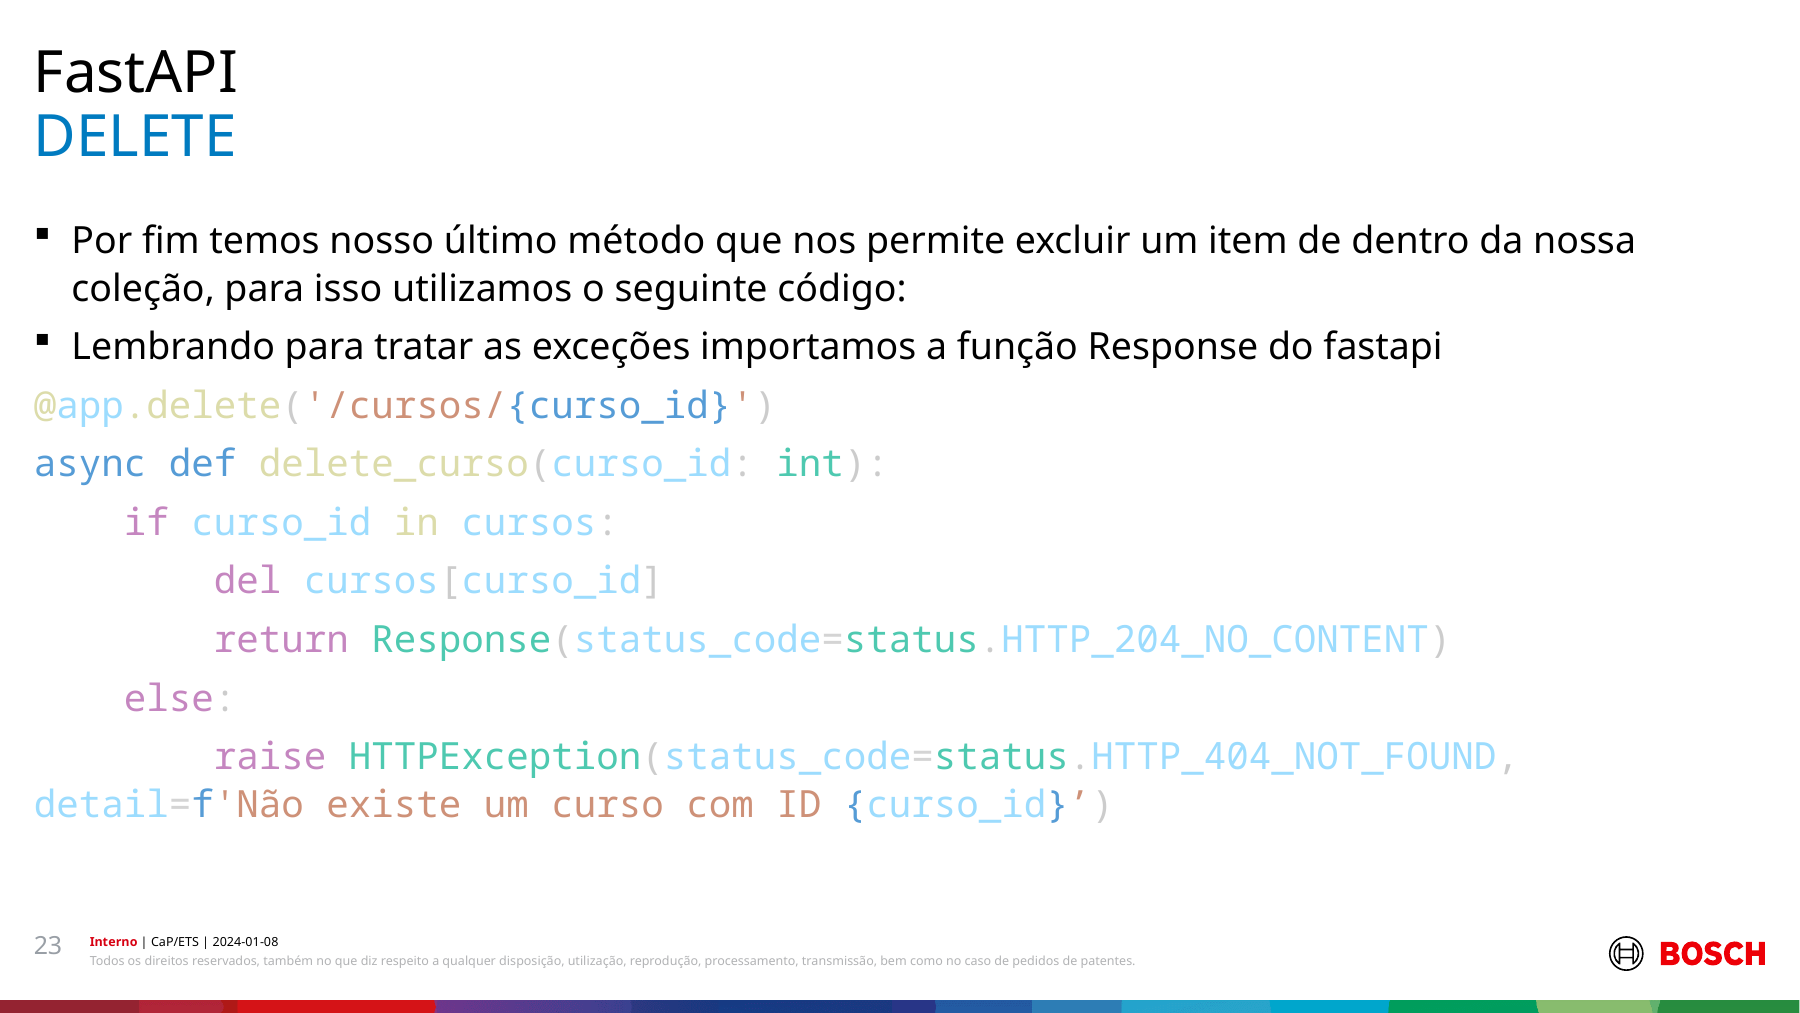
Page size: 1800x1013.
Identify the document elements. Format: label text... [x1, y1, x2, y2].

slide_number 23 [33, 929, 81, 997]
picture [0, 1000, 1270, 1013]
picture [1388, 1000, 1800, 1013]
list FastAPI [33, 42, 1766, 107]
list Por fim temos nosso último método que nos permite excluir um item de dentro da nossa coleção, para isso utilizamos o seguinte código: Lembrando para tratar as exceções importamos a função Response do fastapi @app.delete('/cursos/{curso_id}') async def delete_curso(curso_id: int): if curso_id in cursos: del cursos[curso_id] return Response(status_code=status.HTTP_204_NO_CONTENT) else: raise HTTPException(status_code=status.HTTP_404_NOT_FOUND, detail=f'Não existe um curso com ID {curso_id}’) [33, 212, 1766, 909]
title DELETE [33, 107, 1766, 171]
